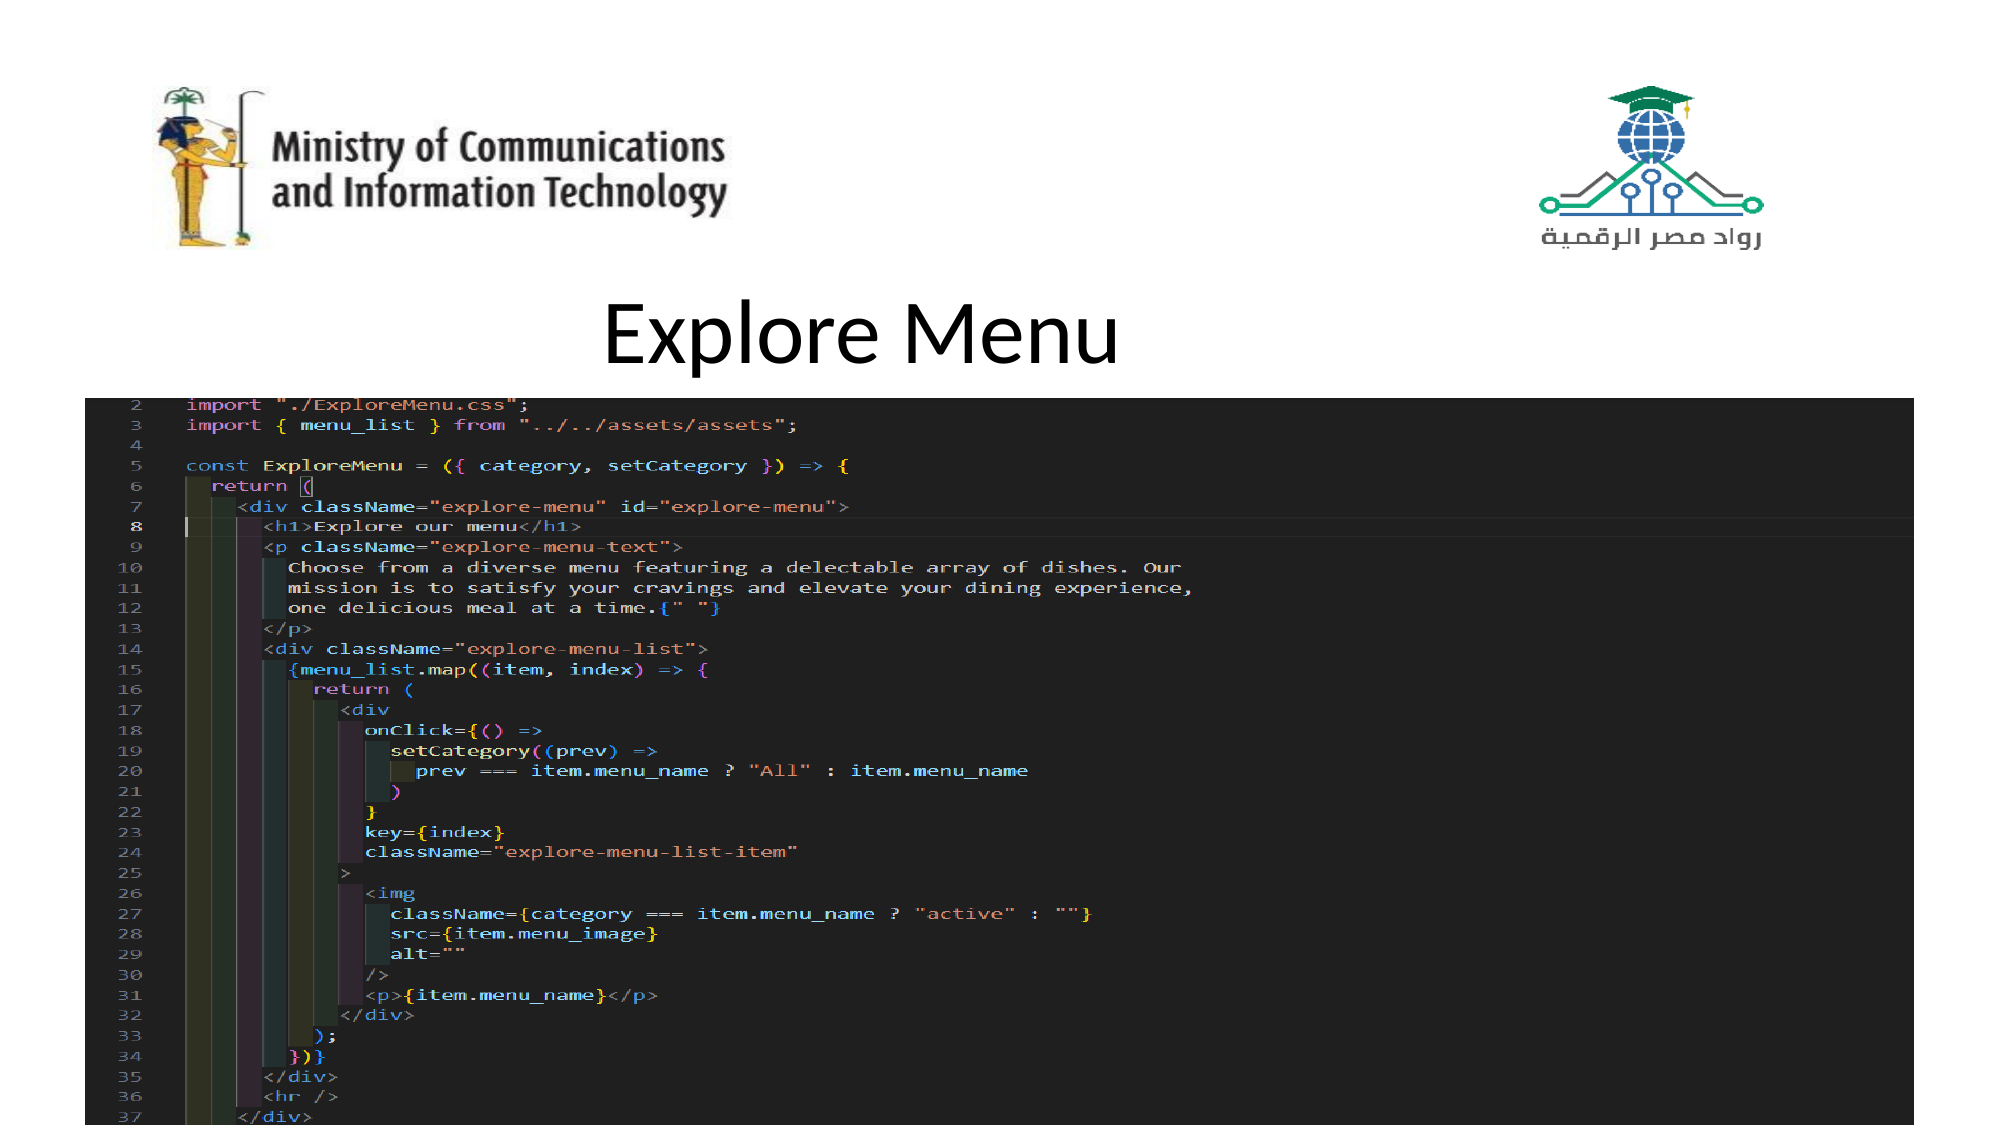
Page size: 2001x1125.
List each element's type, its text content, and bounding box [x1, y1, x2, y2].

picture [1539, 86, 1764, 250]
list Explore Menu [137, 276, 1863, 398]
picture [152, 86, 732, 250]
picture [85, 398, 1914, 1125]
